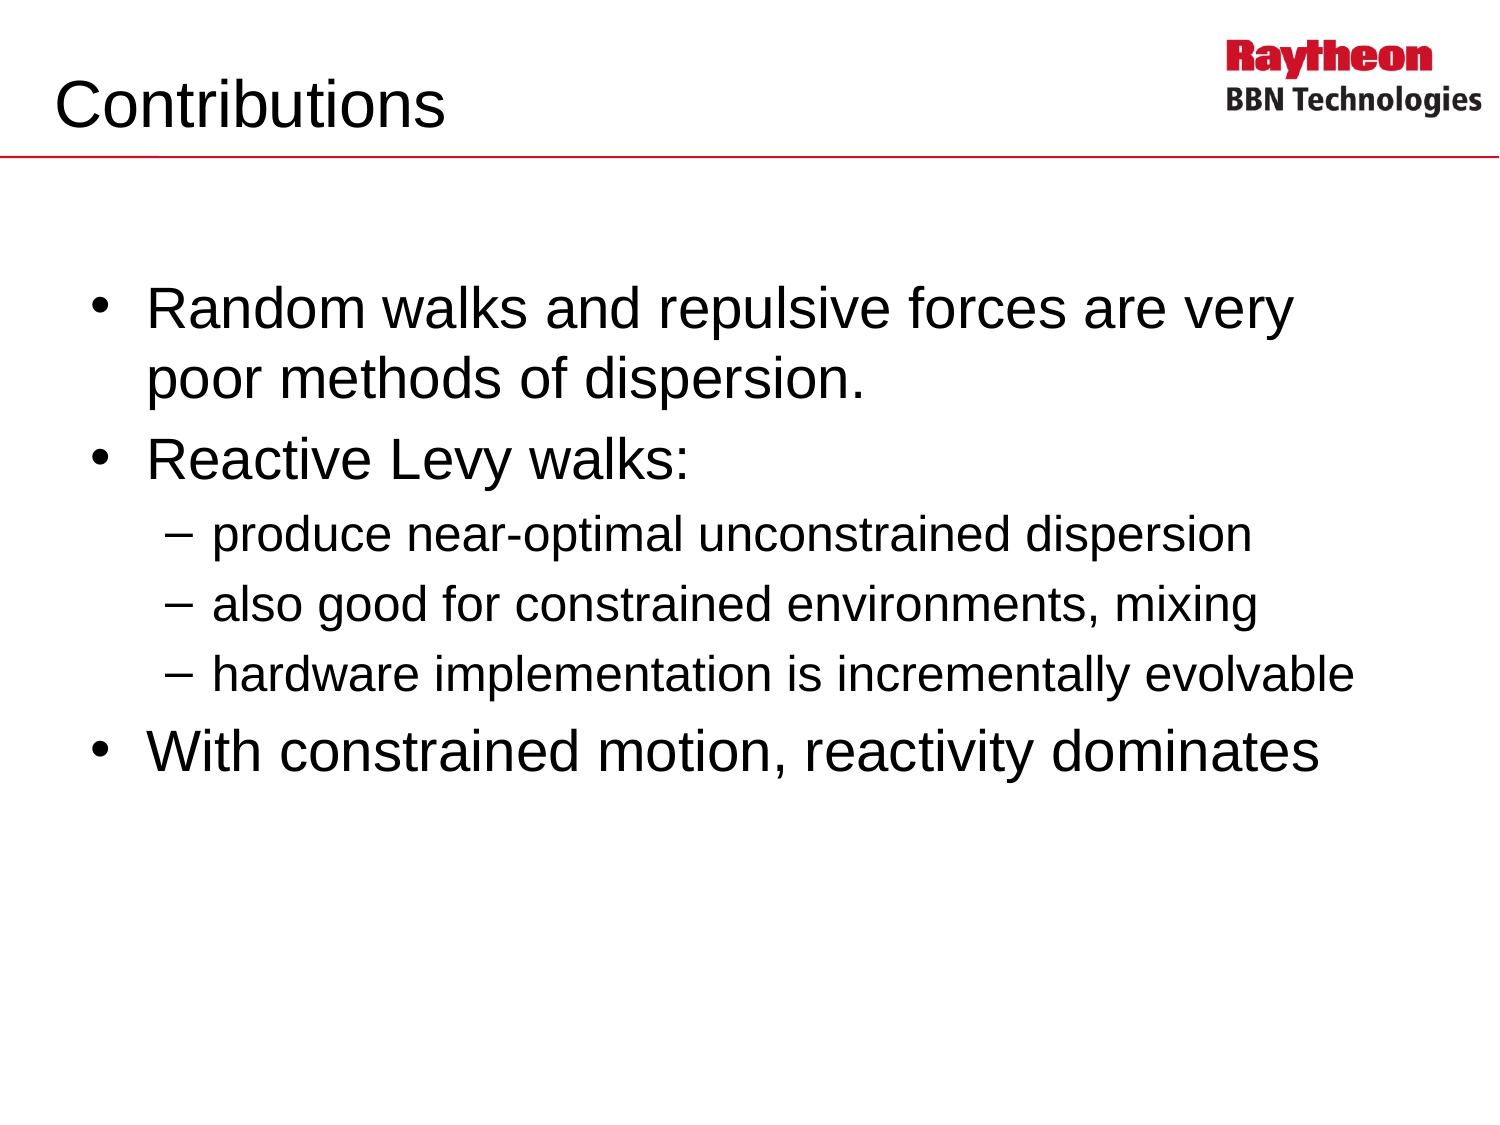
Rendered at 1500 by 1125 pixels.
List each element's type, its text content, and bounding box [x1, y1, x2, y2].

picture [1222, 36, 1484, 121]
list Random walks and repulsive forces are very poor methods of dispersion. Reactive Levy walks: produce near-optimal unconstrained dispersion also good for constrained environments, mixing hardware implementation is incrementally evolvable With constrained motion, reactivity dominates [74, 262, 1426, 1006]
title Contributions [39, 44, 1390, 158]
